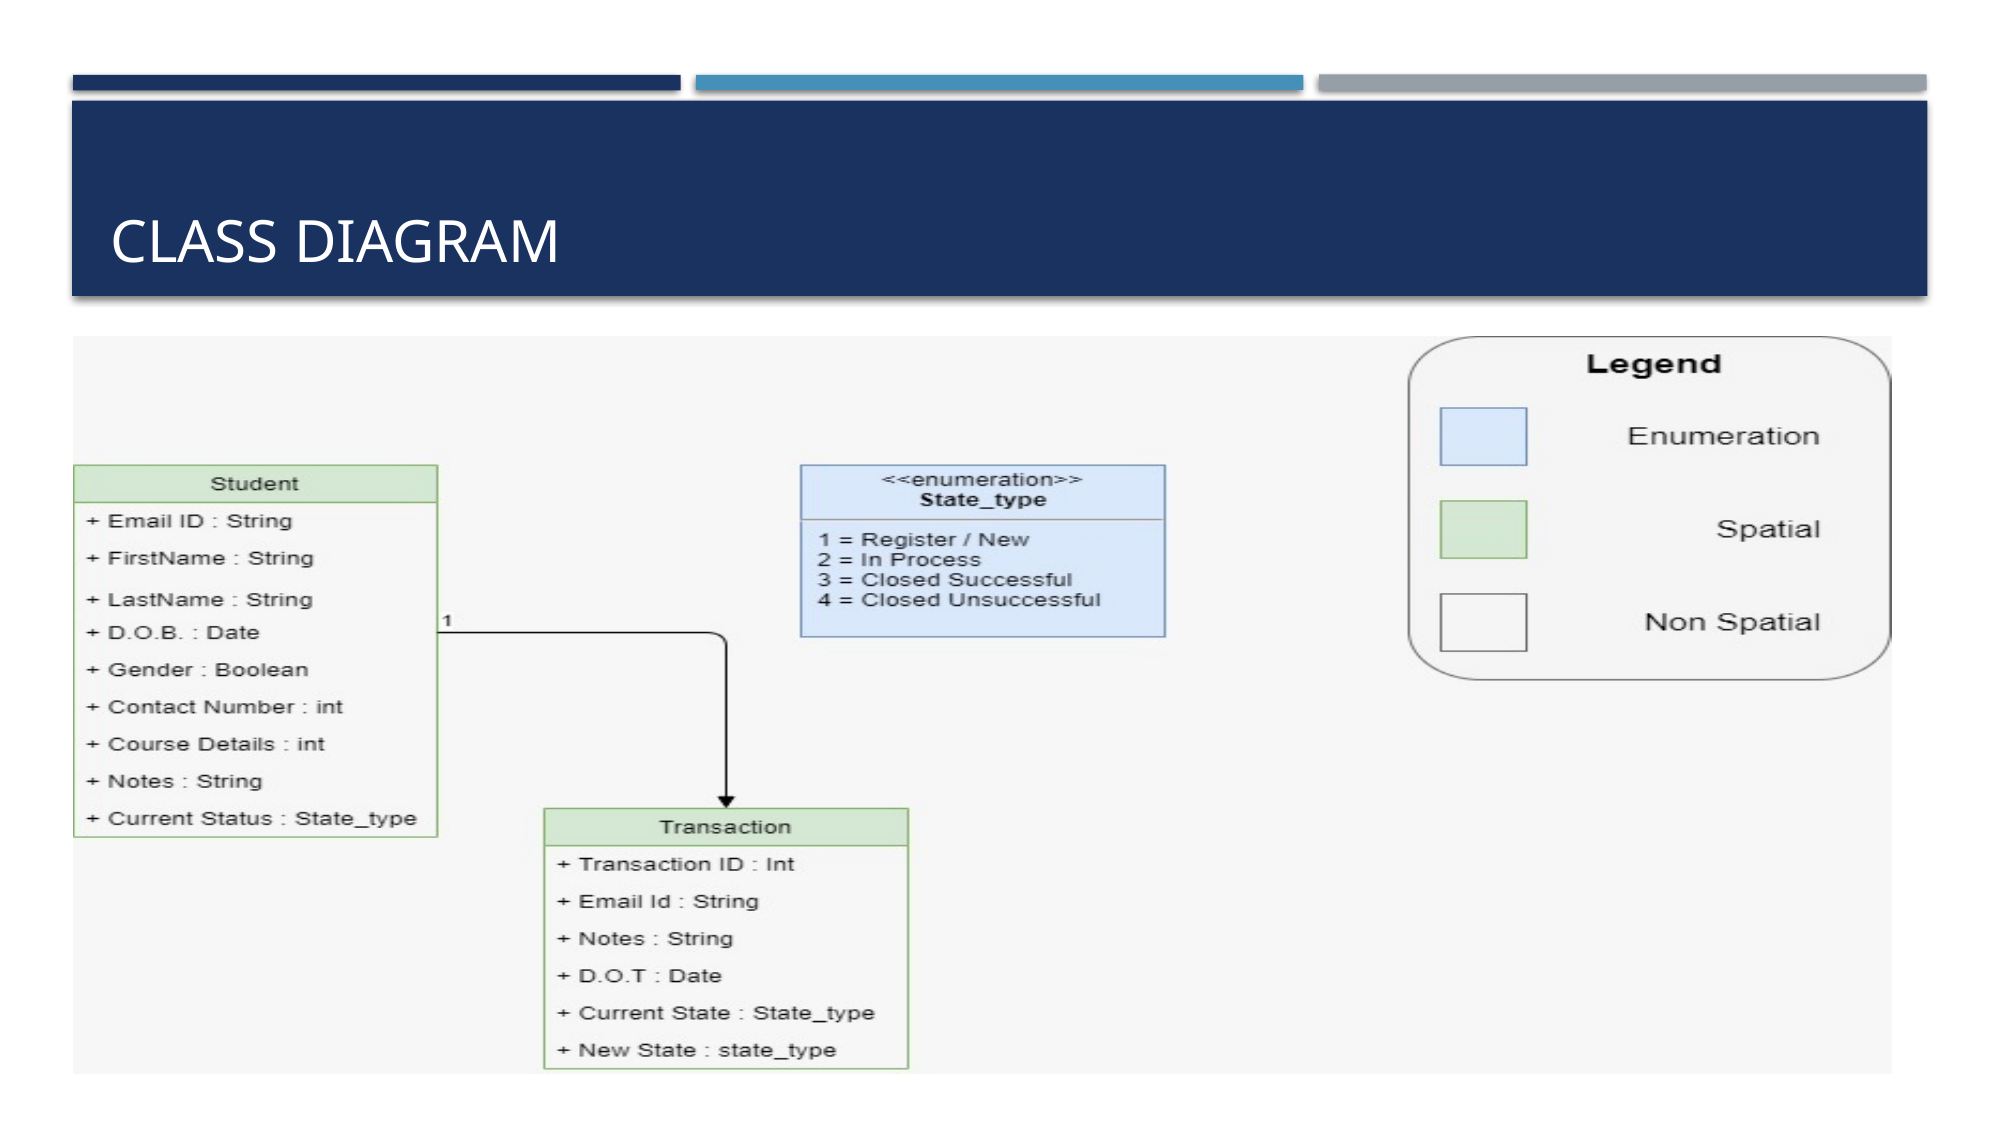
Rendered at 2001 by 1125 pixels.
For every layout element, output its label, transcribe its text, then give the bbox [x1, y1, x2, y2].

title Class diagram [95, 115, 1905, 282]
picture [72, 335, 1893, 1075]
